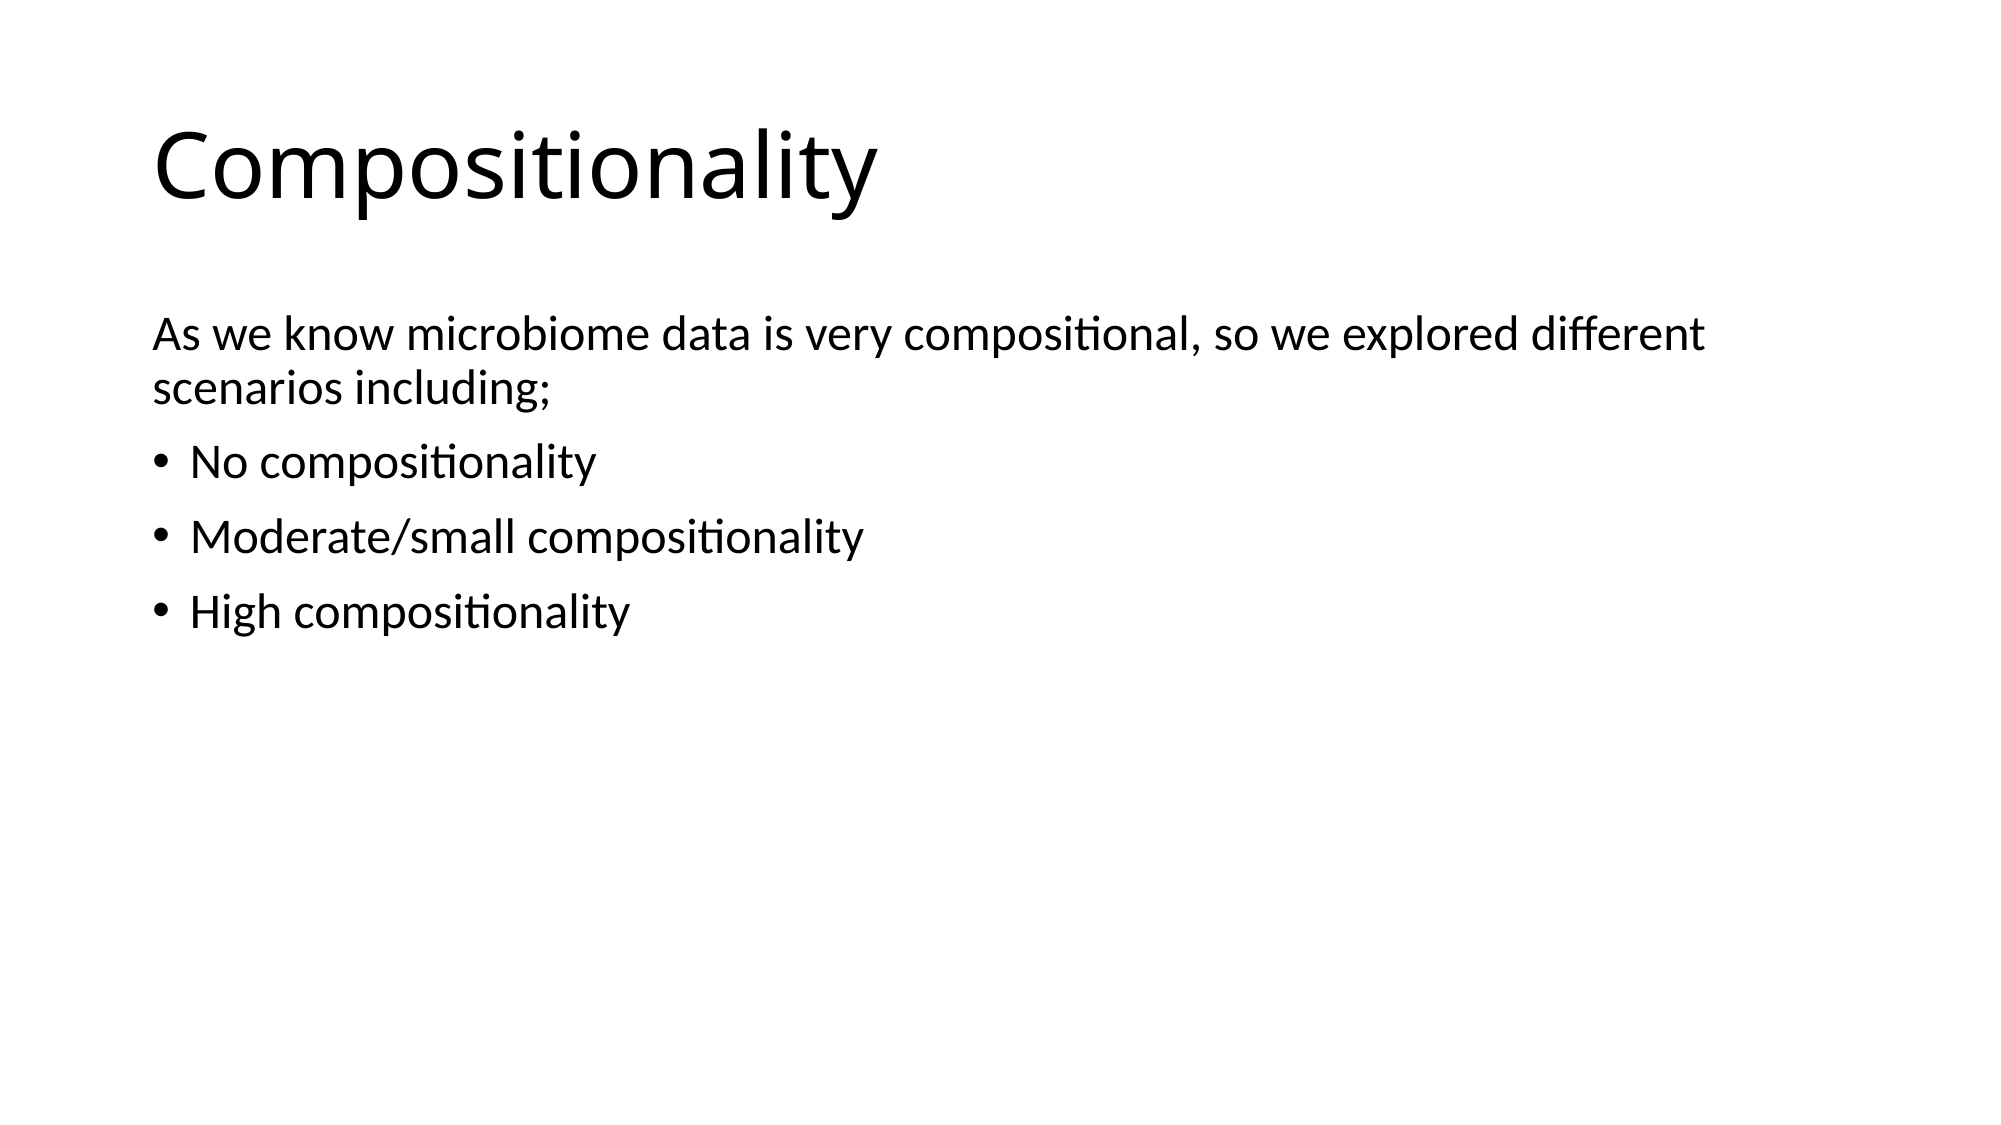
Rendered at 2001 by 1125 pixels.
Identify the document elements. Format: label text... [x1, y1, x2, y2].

list As we know microbiome data is very compositional, so we explored different scenarios including; No compositionality Moderate/small compositionality High compositionality [137, 299, 1863, 1014]
title Compositionality [137, 59, 1863, 278]
